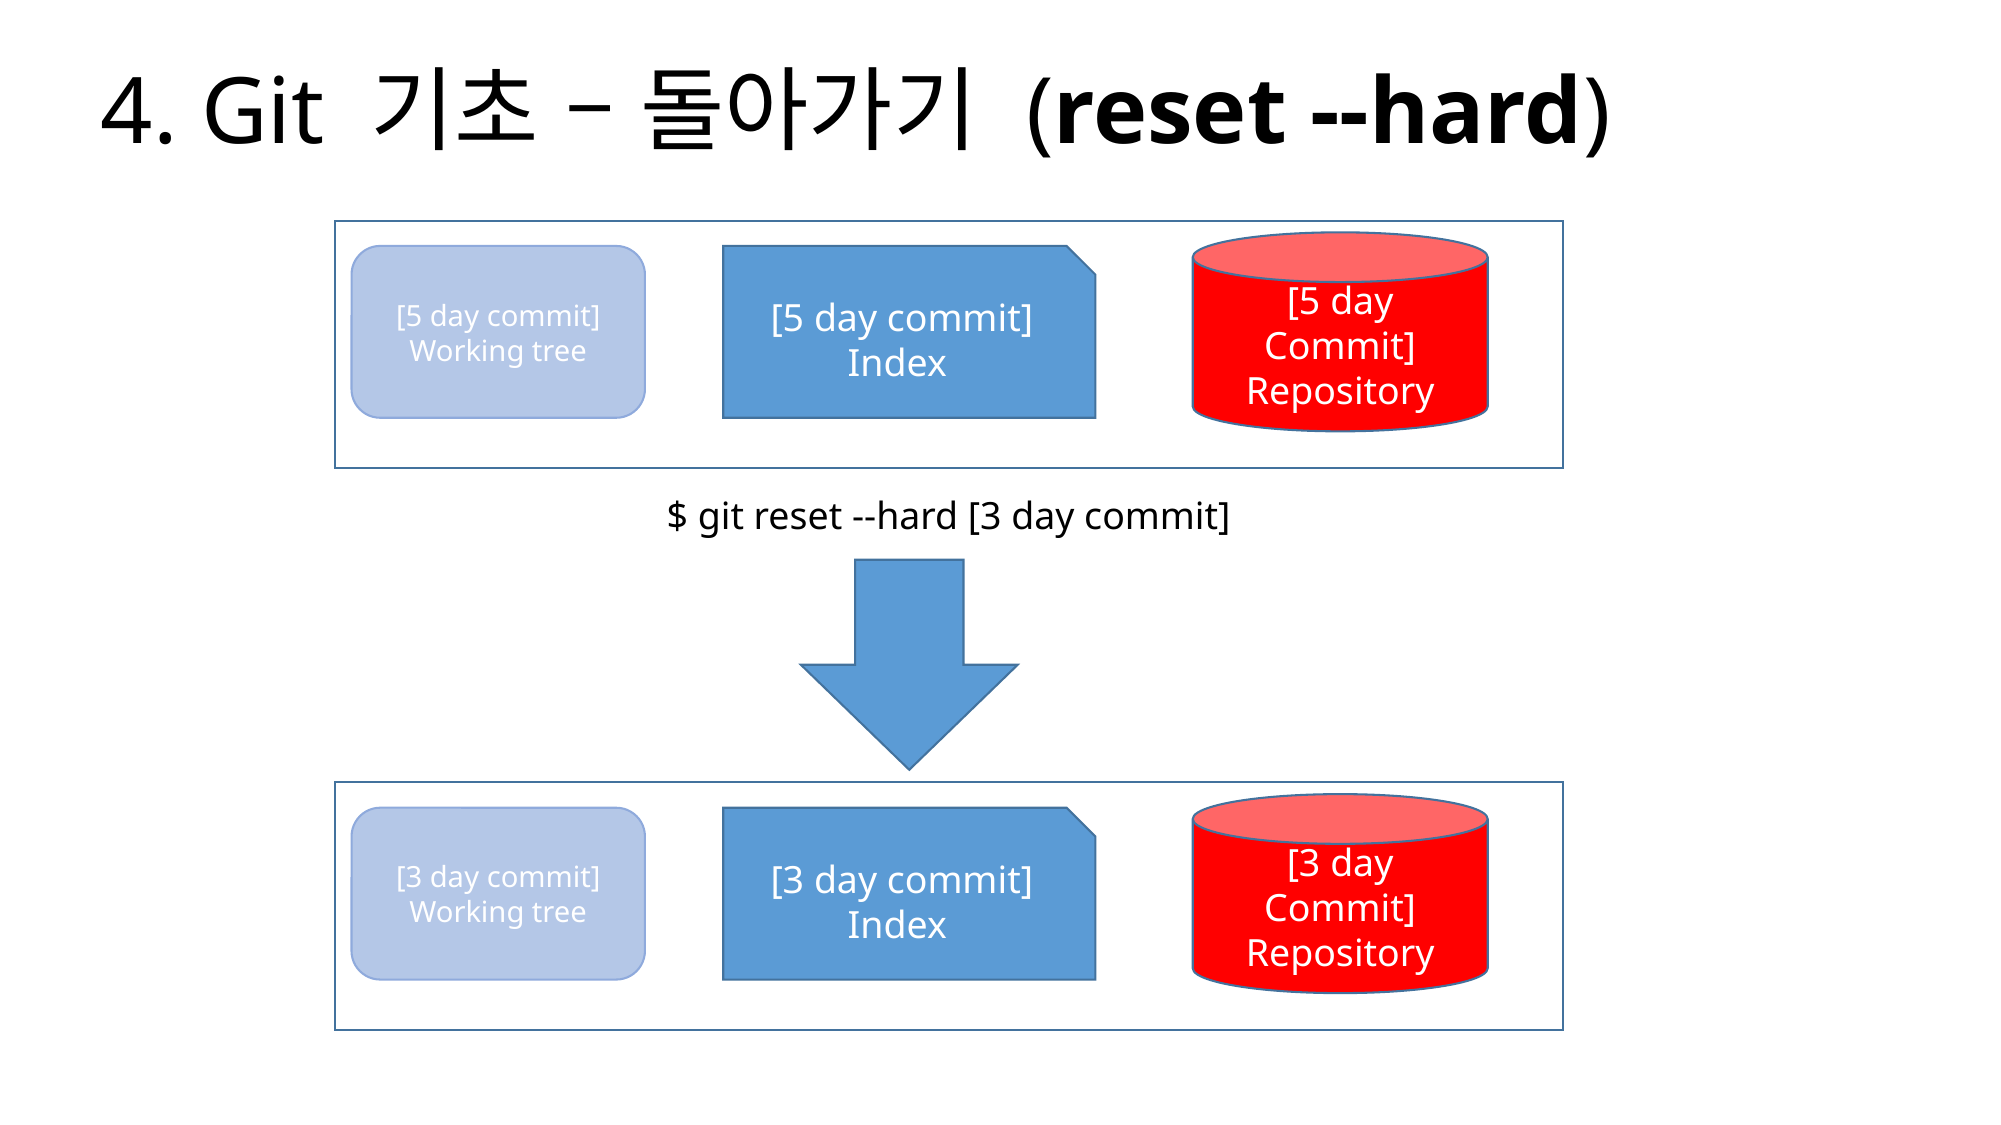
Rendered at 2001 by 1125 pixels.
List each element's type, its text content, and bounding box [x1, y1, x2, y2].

text_box [798, 558, 1021, 772]
text_box [334, 220, 1564, 469]
text_box $ git reset --hard [3 day commit] [651, 484, 1246, 545]
text_box [334, 781, 1564, 1031]
title 4. Git 기초 – 돌아가기 (reset --hard) [85, 4, 1811, 223]
